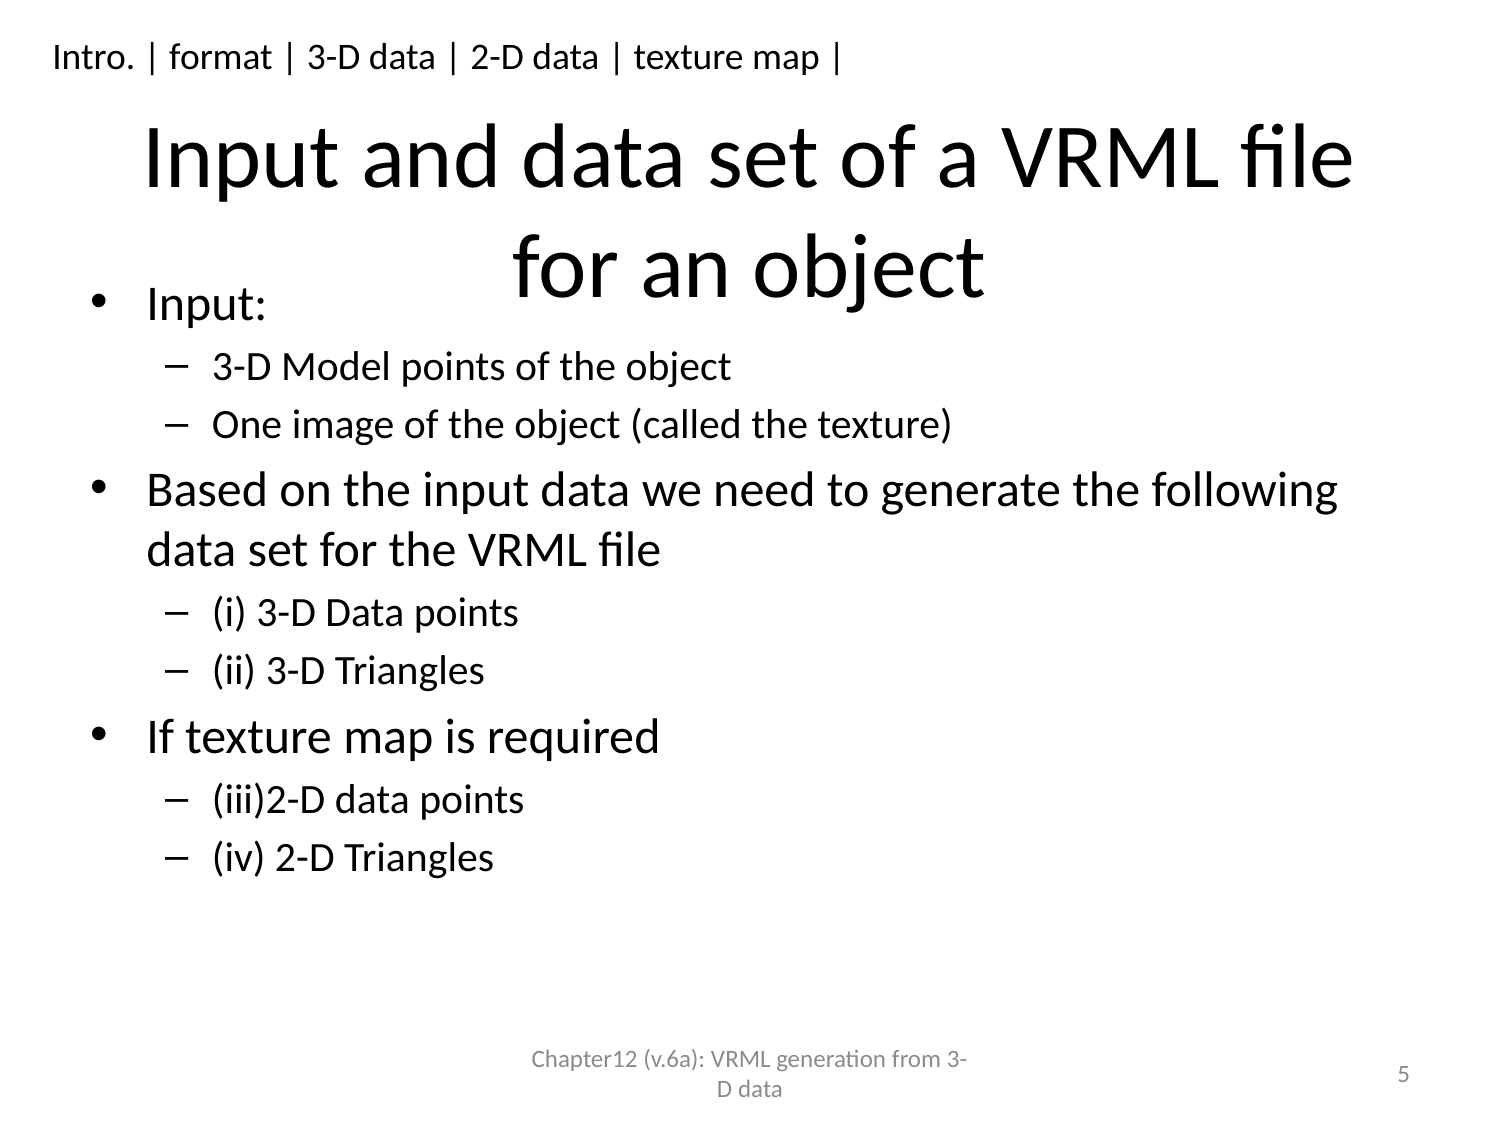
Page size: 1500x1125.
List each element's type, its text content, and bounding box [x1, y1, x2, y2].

title Input and data set of a VRML file for an object [75, 112, 1425, 262]
footer Chapter12 (v.6a): VRML generation from 3-D data [512, 1042, 988, 1103]
slide_number 5 [1074, 1042, 1425, 1103]
list Input: 3-D Model points of the object One image of the object (called the texture) Based on the input data we need to generate the following data set for the VRML file (i) 3-D Data points (ii) 3-D Triangles If texture map is required (iii)2-D data points (iv) 2-D Triangles [75, 262, 1425, 1005]
